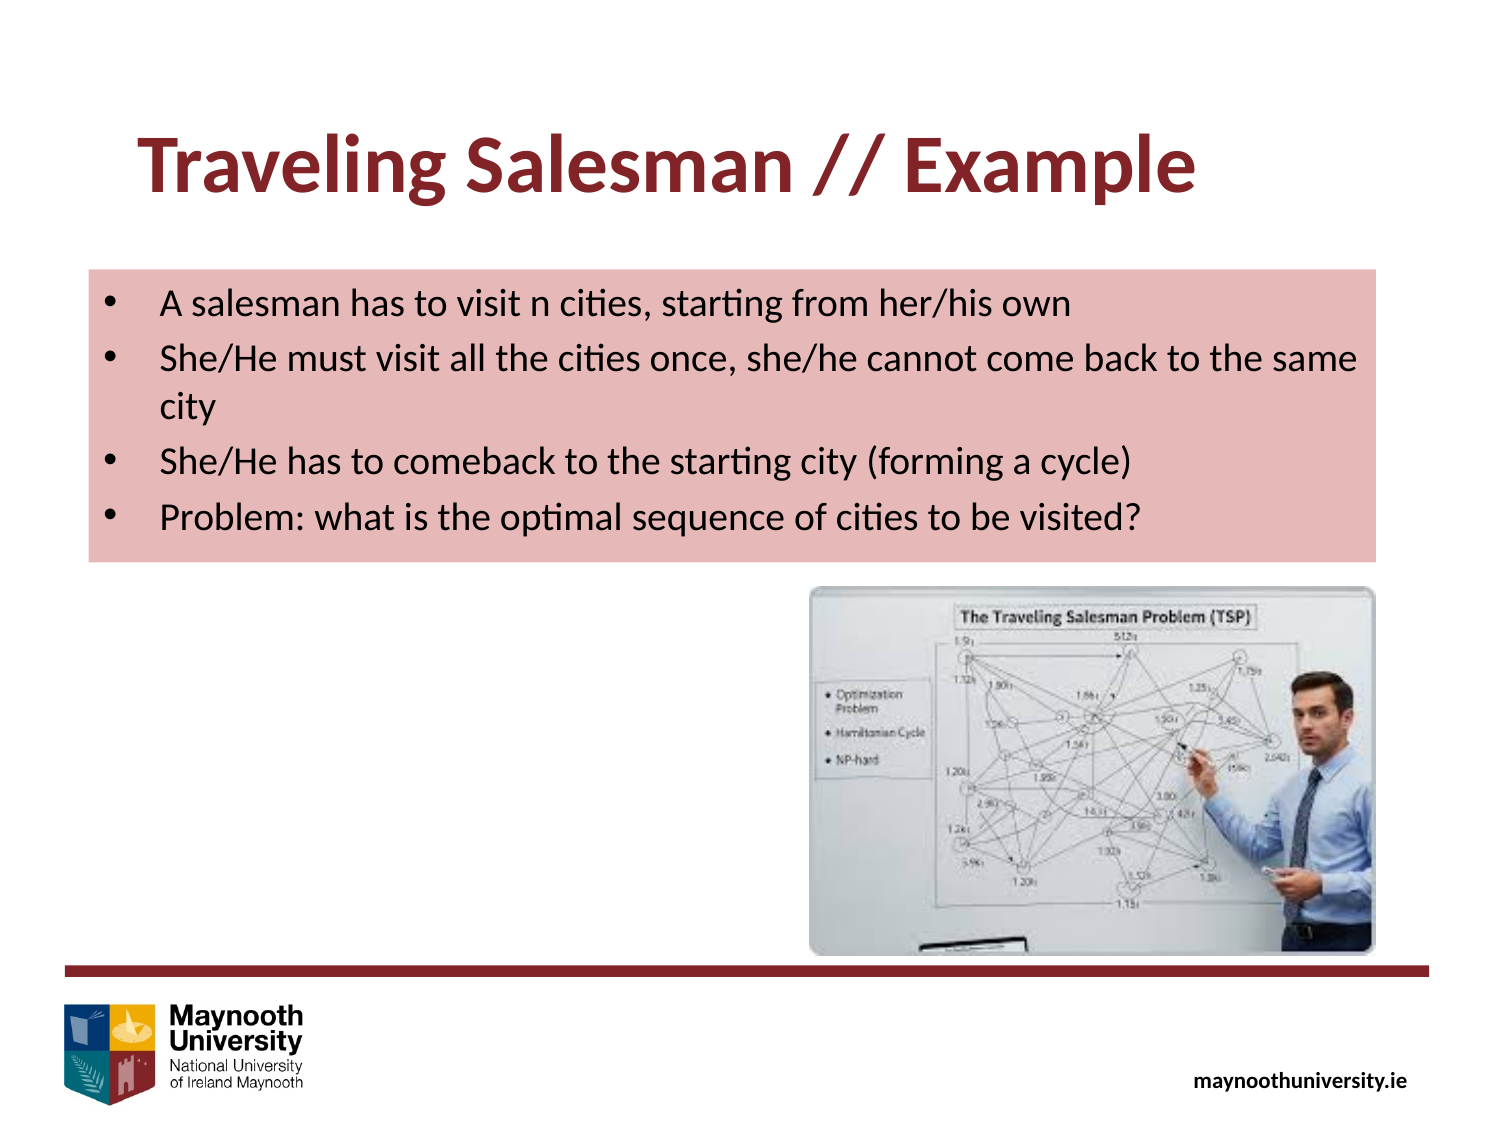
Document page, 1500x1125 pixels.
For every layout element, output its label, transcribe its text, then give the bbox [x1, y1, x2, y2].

picture [808, 585, 1377, 956]
list Traveling Salesman // Example [122, 101, 1363, 268]
list A salesman has to visit n cities, starting from her/his own She/He must visit all the cities once, she/he cannot come back to the same city She/He has to comeback to the starting city (forming a cycle) Problem: what is the optimal sequence of cities to be visited? [88, 269, 1376, 563]
picture [64, 999, 307, 1110]
